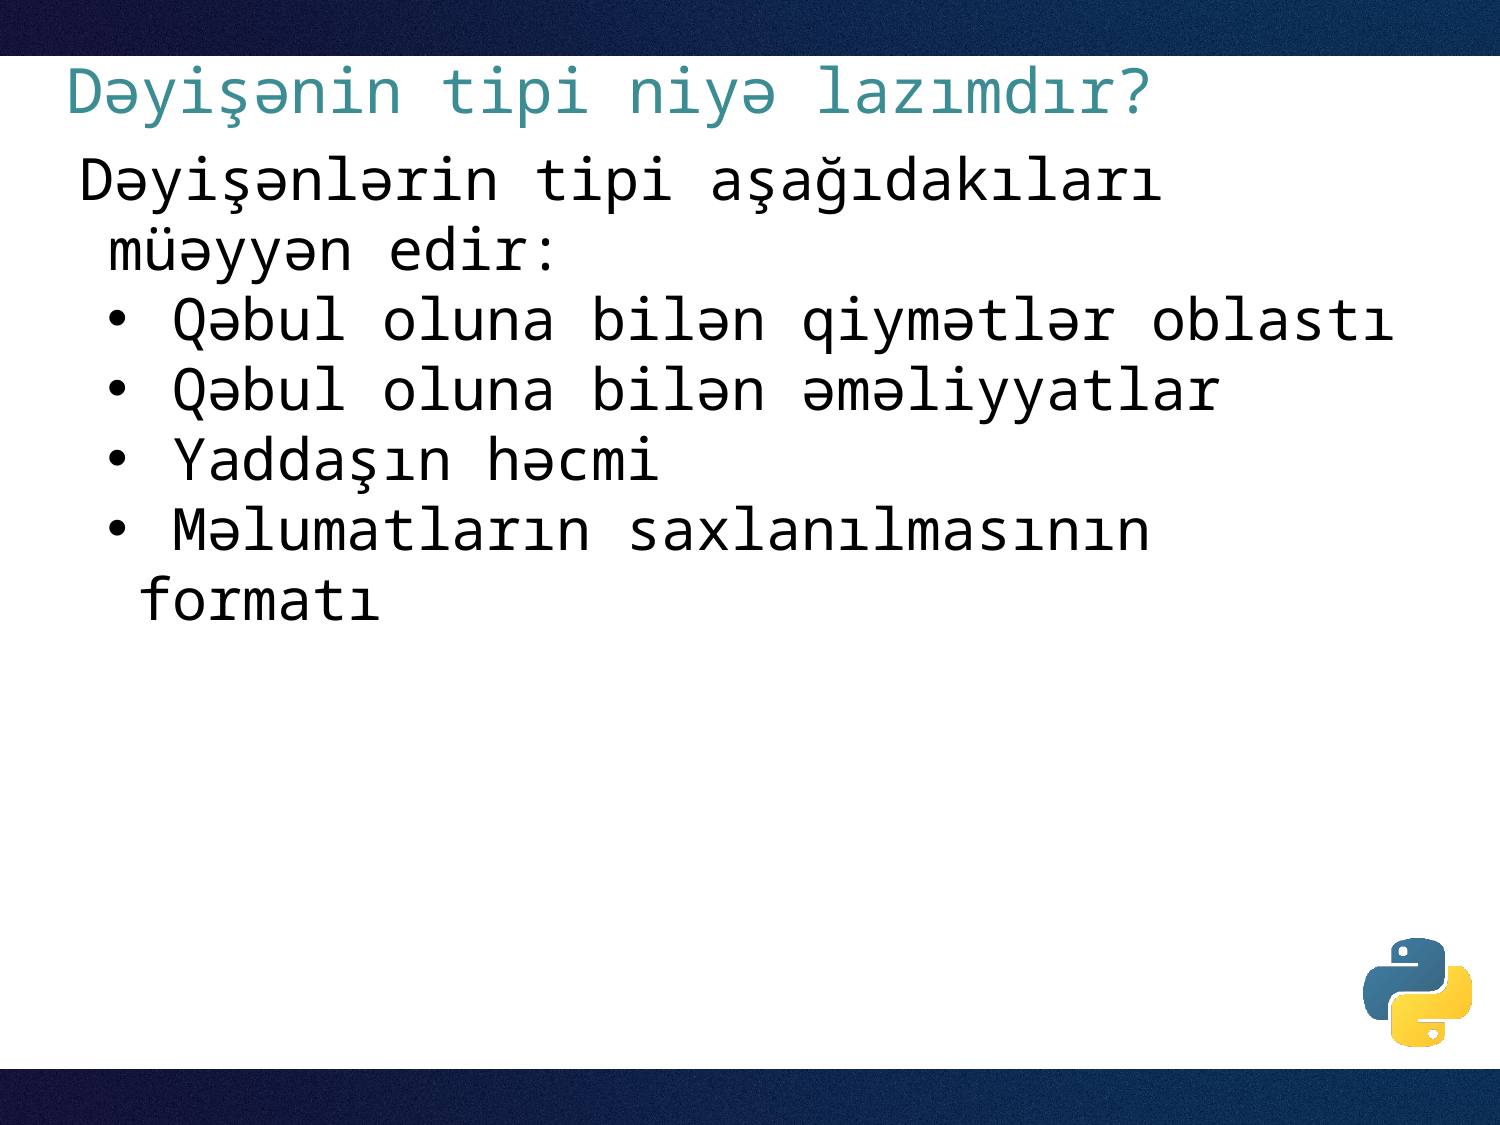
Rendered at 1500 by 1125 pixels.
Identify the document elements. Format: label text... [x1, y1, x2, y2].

picture [0, 0, 1500, 56]
text_box Dəyişənlərin tipi aşağıdakıları müəyyən edir: Qəbul oluna bilən qiymətlər oblastı Qəbul oluna bilən əməliyyatlar Yaddaşın həcmi Məlumatların saxlanılmasının formatı [64, 134, 1446, 640]
picture [1363, 938, 1472, 1047]
title Dəyişənin tipi niyə lazımdır? [51, 49, 1425, 127]
picture [0, 1069, 1500, 1125]
